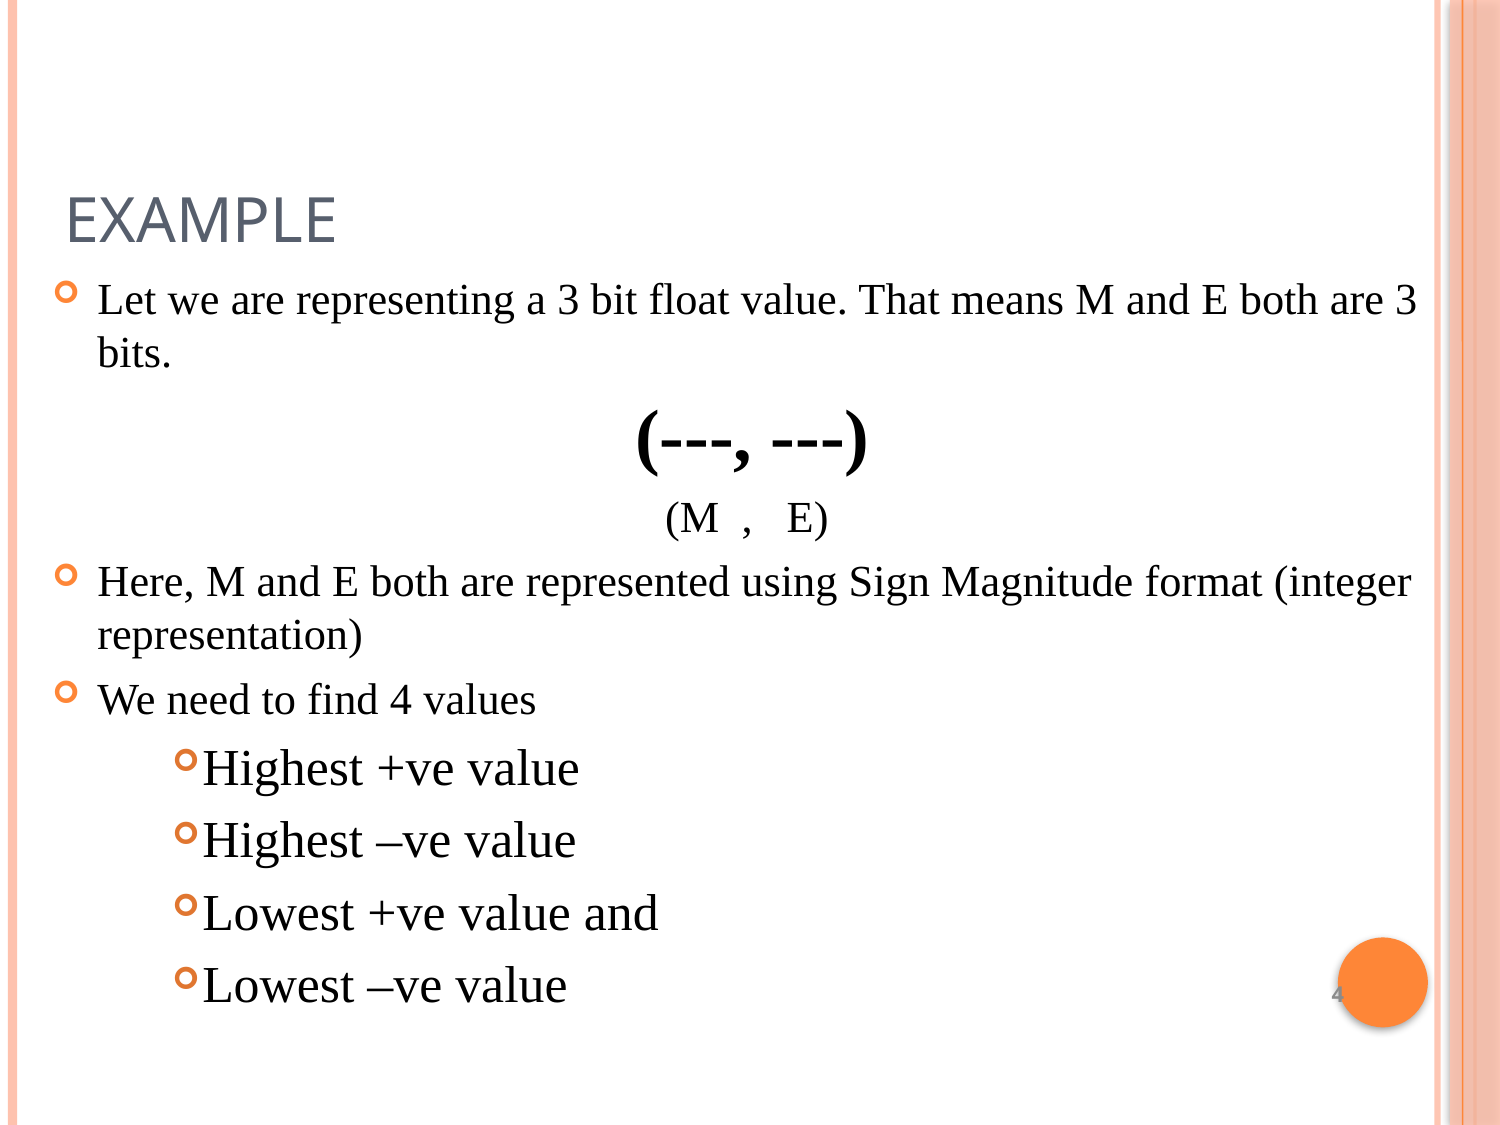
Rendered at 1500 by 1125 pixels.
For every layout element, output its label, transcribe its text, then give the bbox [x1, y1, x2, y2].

list Let we are representing a 3 bit float value. That means M and E both are 3 bits. (---, ---) (M , E) Here, M and E both are represented using Sign Magnitude format (integer representation) We need to find 4 values Highest +ve value Highest –ve value Lowest +ve value and Lowest –ve value [37, 262, 1450, 1025]
slide_number <number> [1264, 965, 1359, 1025]
title Example [50, 87, 1400, 262]
